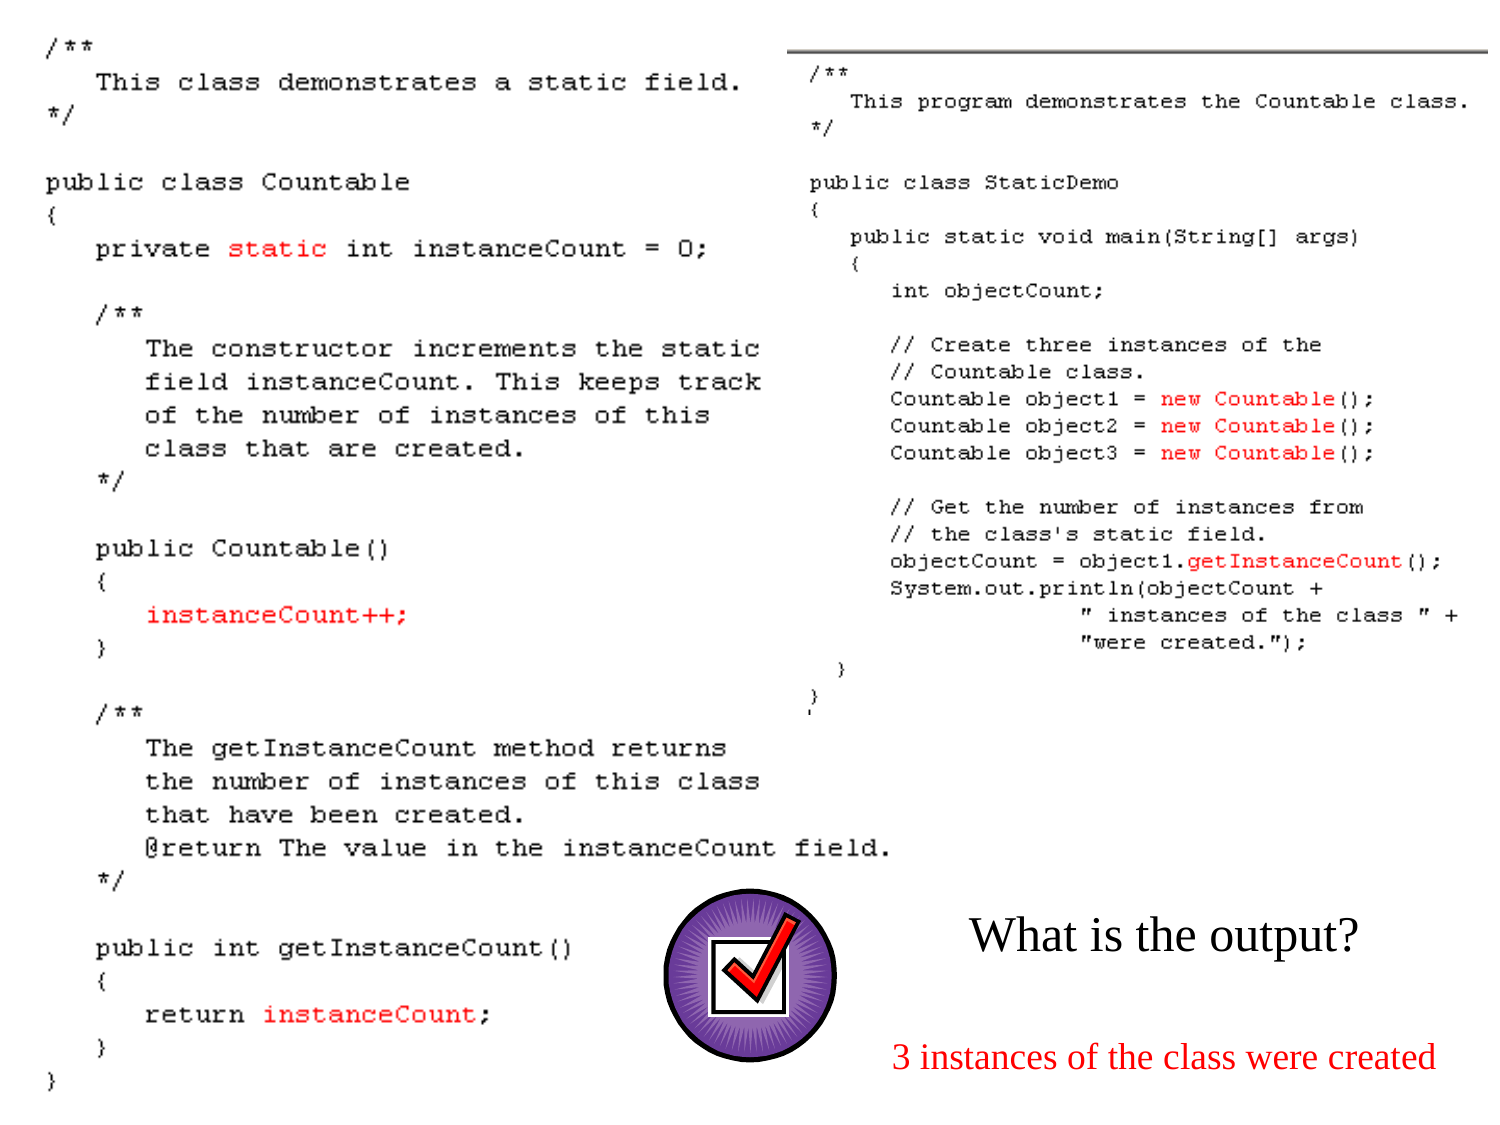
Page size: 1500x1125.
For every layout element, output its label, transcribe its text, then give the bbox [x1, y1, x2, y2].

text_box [662, 887, 1438, 1064]
picture [24, 24, 1488, 1104]
text_box 3 instances of the class were created [916, 1024, 1453, 1085]
